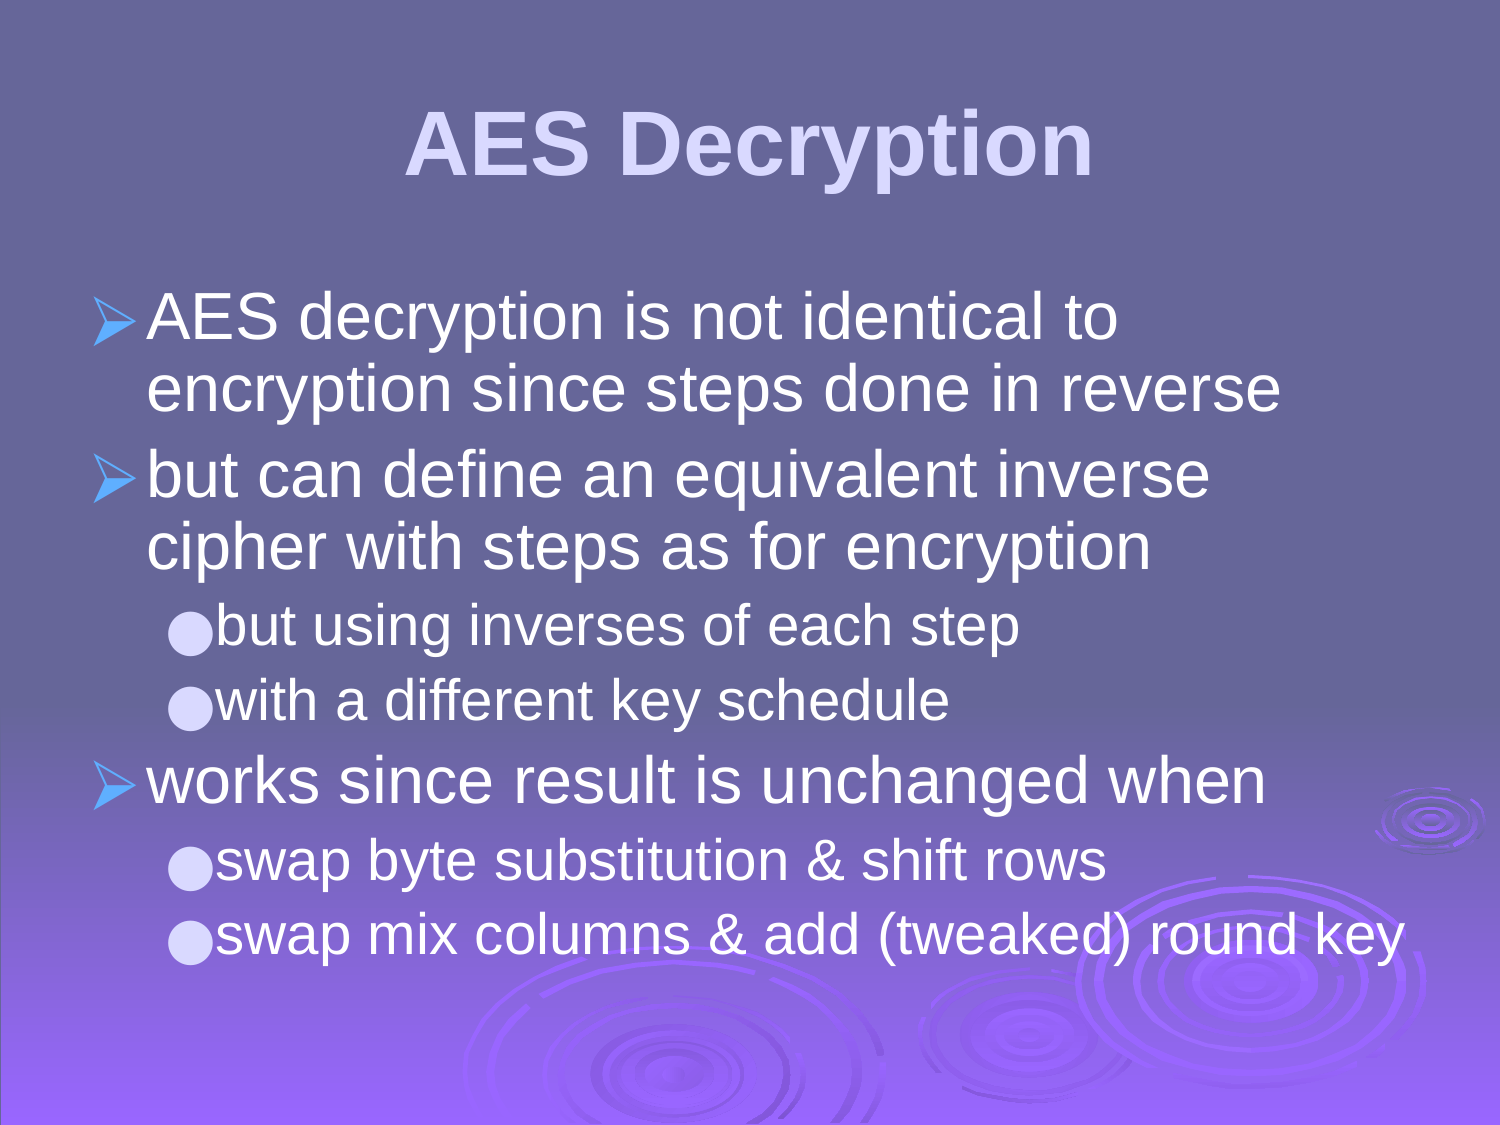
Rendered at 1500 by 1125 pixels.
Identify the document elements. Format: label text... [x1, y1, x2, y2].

title AES Decryption [75, 45, 1425, 233]
list AES decryption is not identical to encryption since steps done in reverse but can define an equivalent inverse cipher with steps as for encryption but using inverses of each step with a different key schedule works since result is unchanged when swap byte substitution & shift rows swap mix columns & add (tweaked) round key [75, 275, 1425, 1006]
